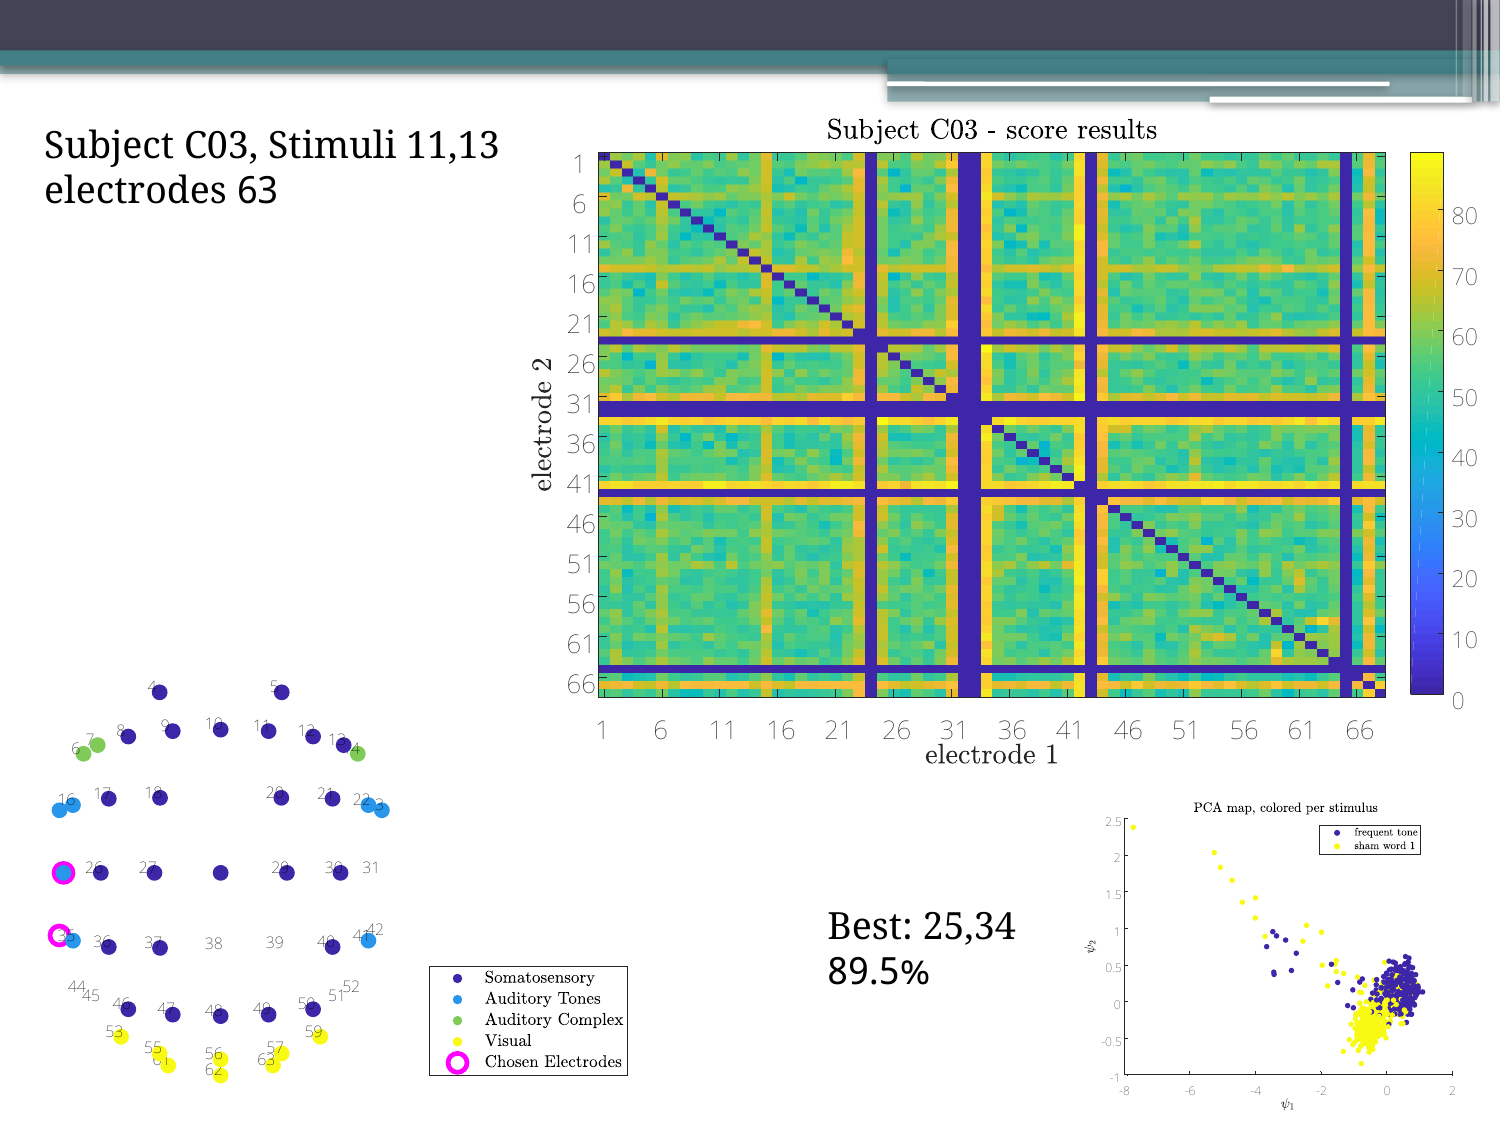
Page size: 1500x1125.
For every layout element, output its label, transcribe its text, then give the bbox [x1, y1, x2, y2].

picture [4, 101, 1500, 1125]
picture [1068, 794, 1493, 1112]
text_box Subject C03, Stimuli 11,13 63 electrodes [29, 113, 459, 219]
text_box Best: 25,34 89.5% [812, 895, 1061, 1000]
